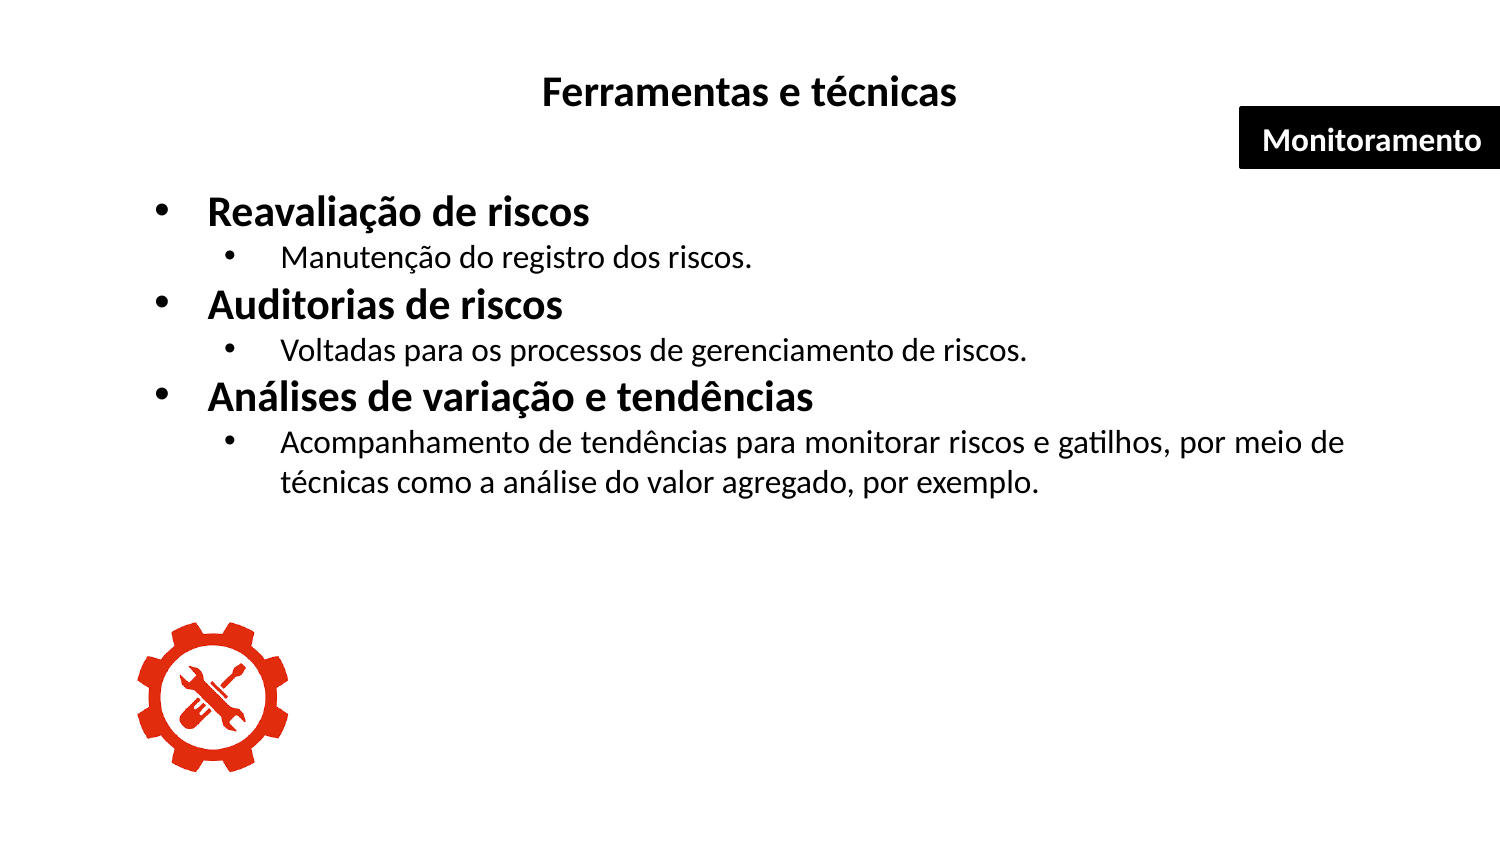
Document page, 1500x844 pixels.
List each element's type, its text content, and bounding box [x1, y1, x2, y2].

text_box Monitoramento [1241, 108, 1500, 167]
text_box Reavaliação de riscos Manutenção do registro dos riscos. Auditorias de riscos Voltadas para os processos de gerenciamento de riscos. Análises de variação e tendências Acompanhamento de tendências para monitorar riscos e gatilhos, por meio de técnicas como a análise do valor agregado, por exemplo. [135, 174, 1364, 526]
picture [135, 619, 290, 774]
text_box Ferramentas e técnicas [0, 53, 1500, 127]
